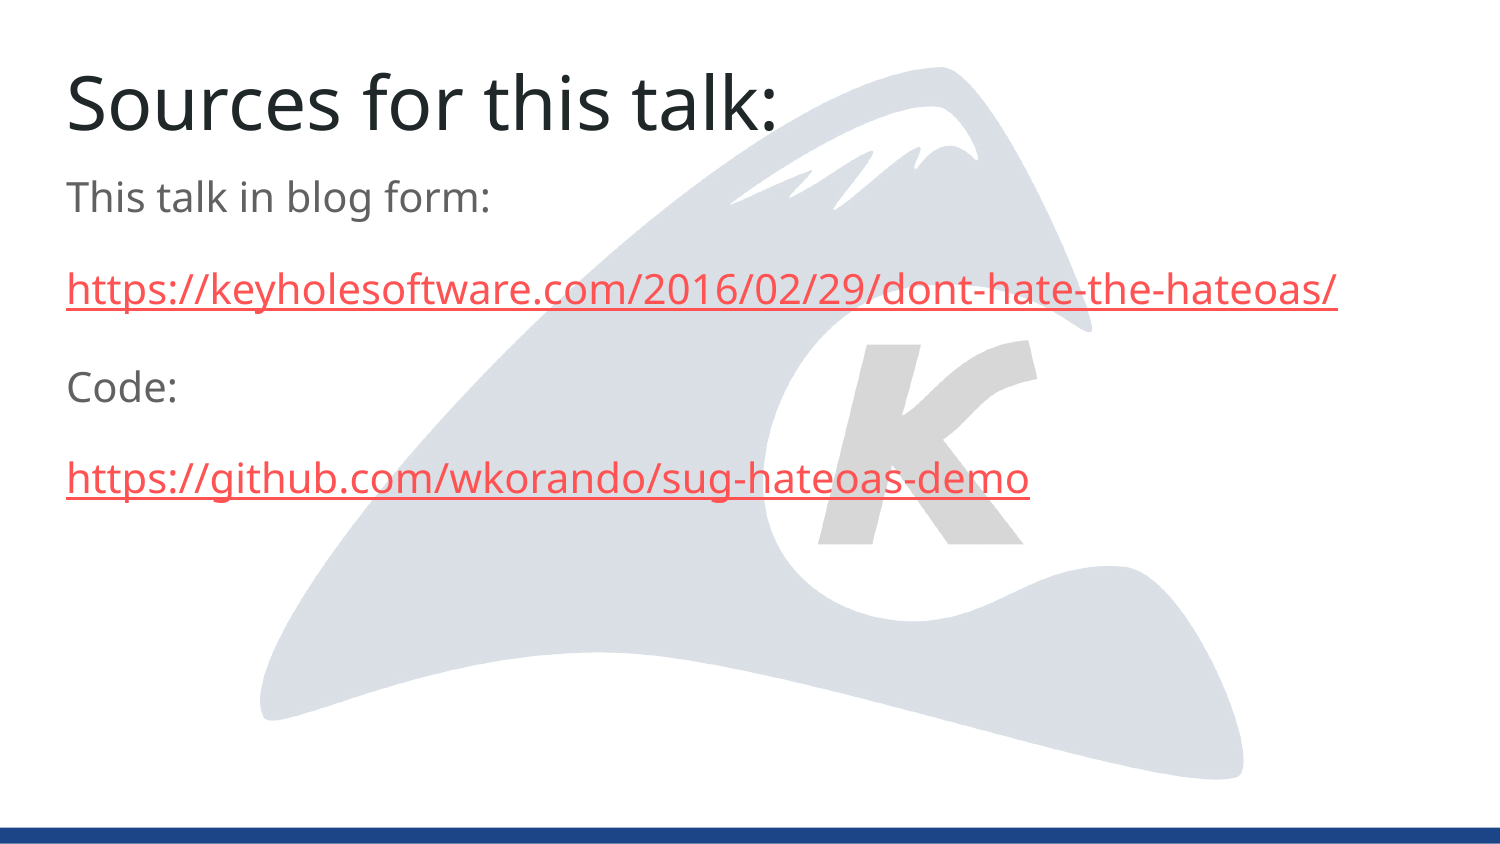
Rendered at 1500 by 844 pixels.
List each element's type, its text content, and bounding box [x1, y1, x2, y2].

title Sources for this talk: [51, 40, 1449, 135]
list This talk in blog form: https://keyholesoftware.com/2016/02/29/dont-hate-the-hateoas/ Code: https://github.com/wkorando/sug-hateoas-demo [51, 148, 1449, 709]
